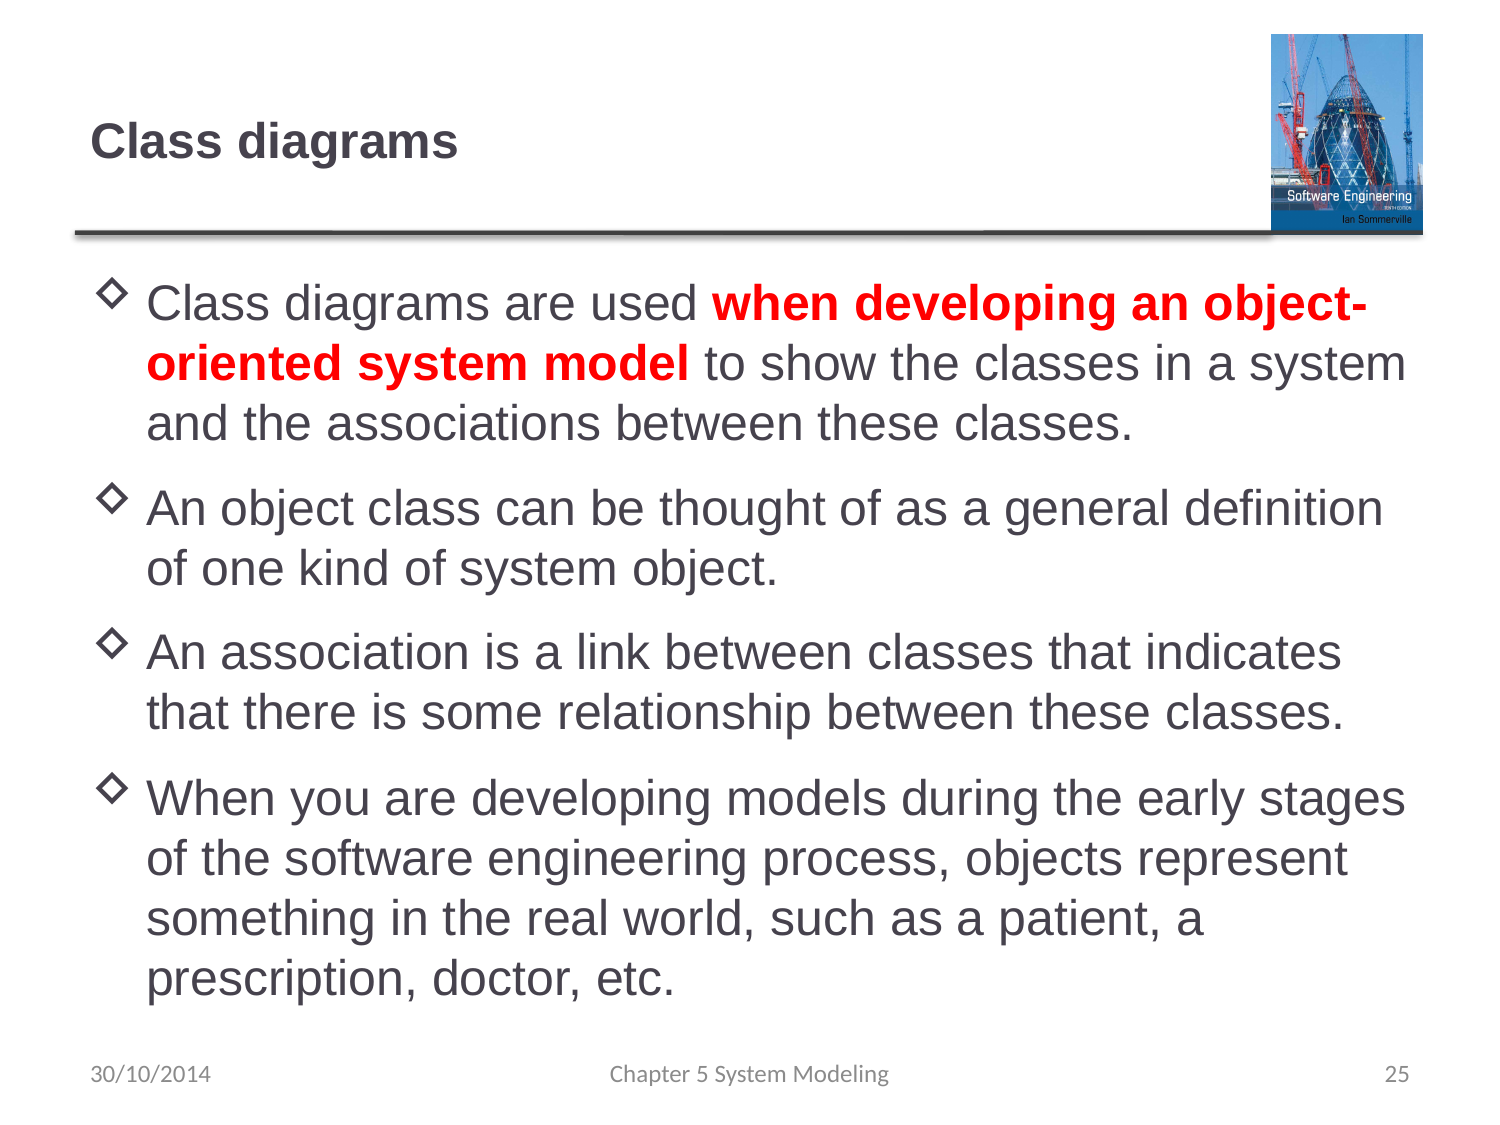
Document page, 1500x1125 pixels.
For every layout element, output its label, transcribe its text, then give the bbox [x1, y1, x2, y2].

picture [1271, 34, 1423, 230]
title Class diagrams [74, 44, 1272, 233]
list Class diagrams are used when developing an object-oriented system model to show the classes in a system and the associations between these classes. An object class can be thought of as a general definition of one kind of system object. An association is a link between classes that indicates that there is some relationship between these classes. When you are developing models during the early stages of the software engineering process, objects represent something in the real world, such as a patient, a prescription, doctor, etc. [75, 262, 1425, 1005]
slide_number 25 [1074, 1042, 1425, 1103]
footer Chapter 5 System Modeling [512, 1042, 988, 1103]
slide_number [75, 1042, 425, 1103]
